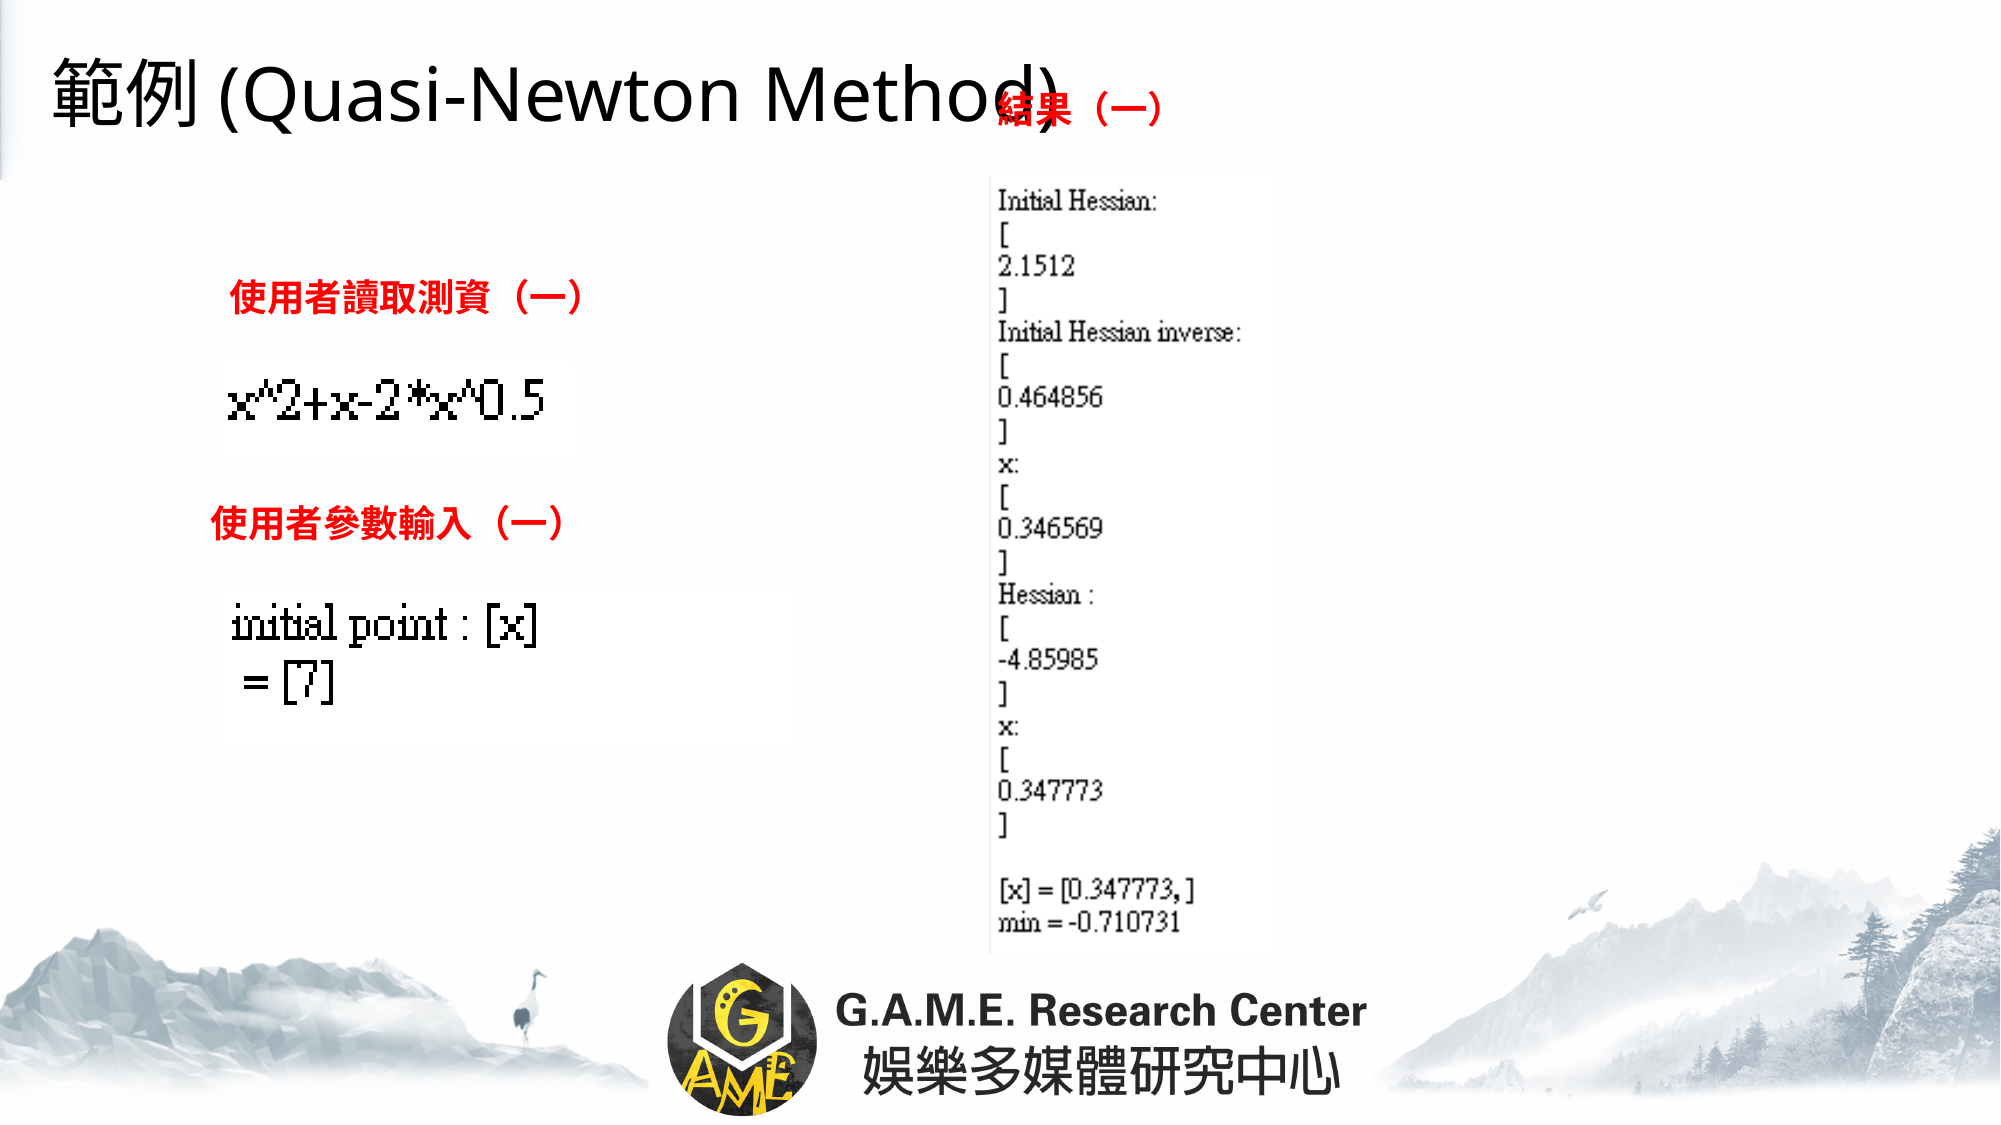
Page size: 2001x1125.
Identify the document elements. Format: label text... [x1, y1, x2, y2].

picture [0, 0, 2001, 1125]
text_box 結果（一） [982, 78, 1200, 138]
text_box 範例(Quasi-Newton Method) [35, 49, 1761, 267]
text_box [193, 266, 793, 750]
